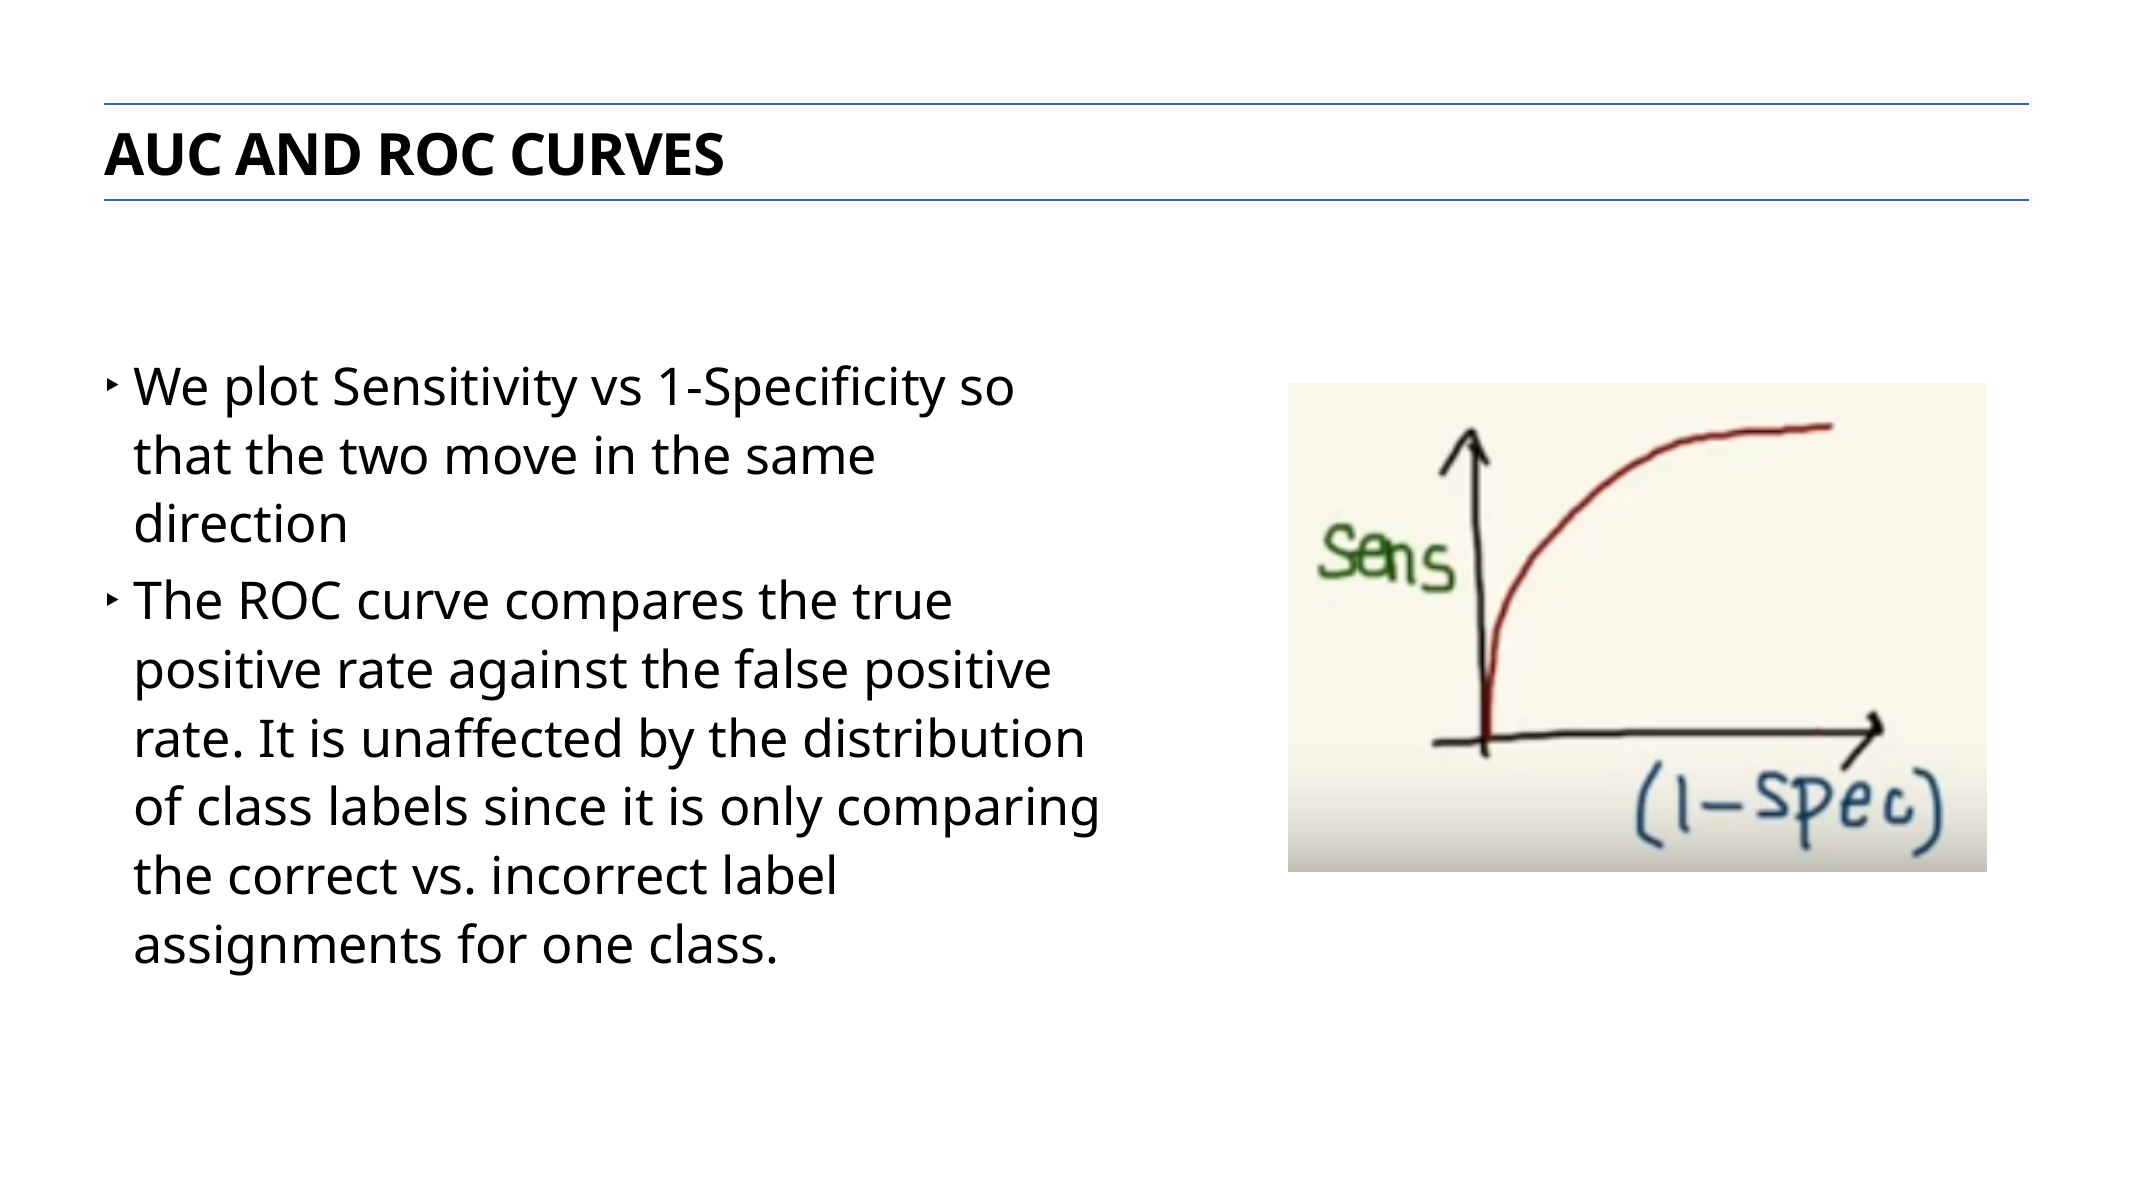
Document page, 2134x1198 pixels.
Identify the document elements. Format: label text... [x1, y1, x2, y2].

text_box We plot Sensitivity vs 1-Specificity so that the two move in the same direction The ROC curve compares the true positive rate against the false positive rate. It is unaffected by the distribution of class labels since it is only comparing the correct vs. incorrect label assignments for one class. [104, 347, 1105, 772]
text_box [139, 270, 1673, 1112]
text_box AUC and ROC Curves [104, 120, 1673, 200]
picture [1287, 383, 1987, 872]
